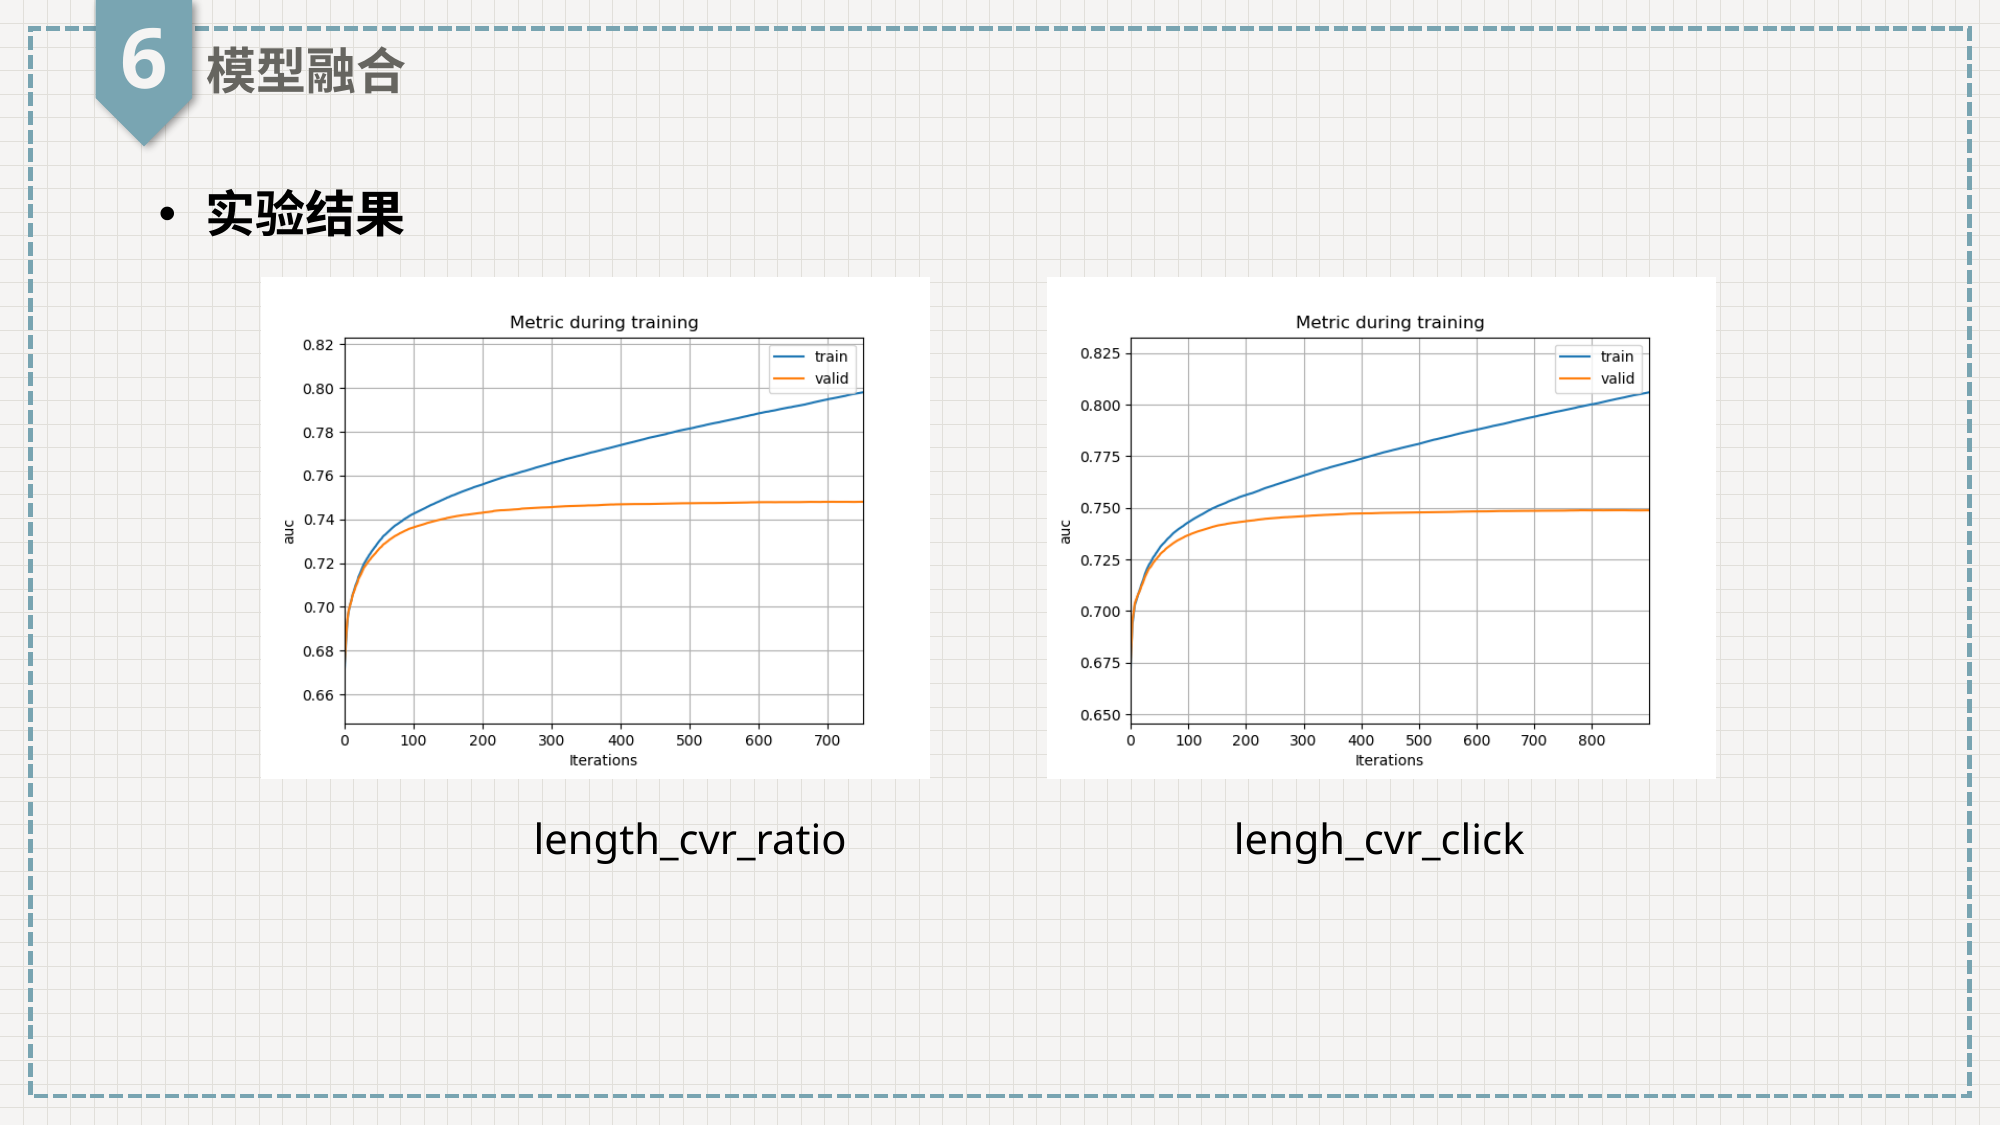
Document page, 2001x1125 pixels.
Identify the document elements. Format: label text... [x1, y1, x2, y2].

text_box 实验结果 length_cvr_ratio lengh_cvr_click [143, 157, 1573, 871]
picture [261, 277, 930, 779]
list 6 [95, 0, 193, 123]
picture [1047, 277, 1716, 779]
list 模型融合 [192, 35, 883, 112]
